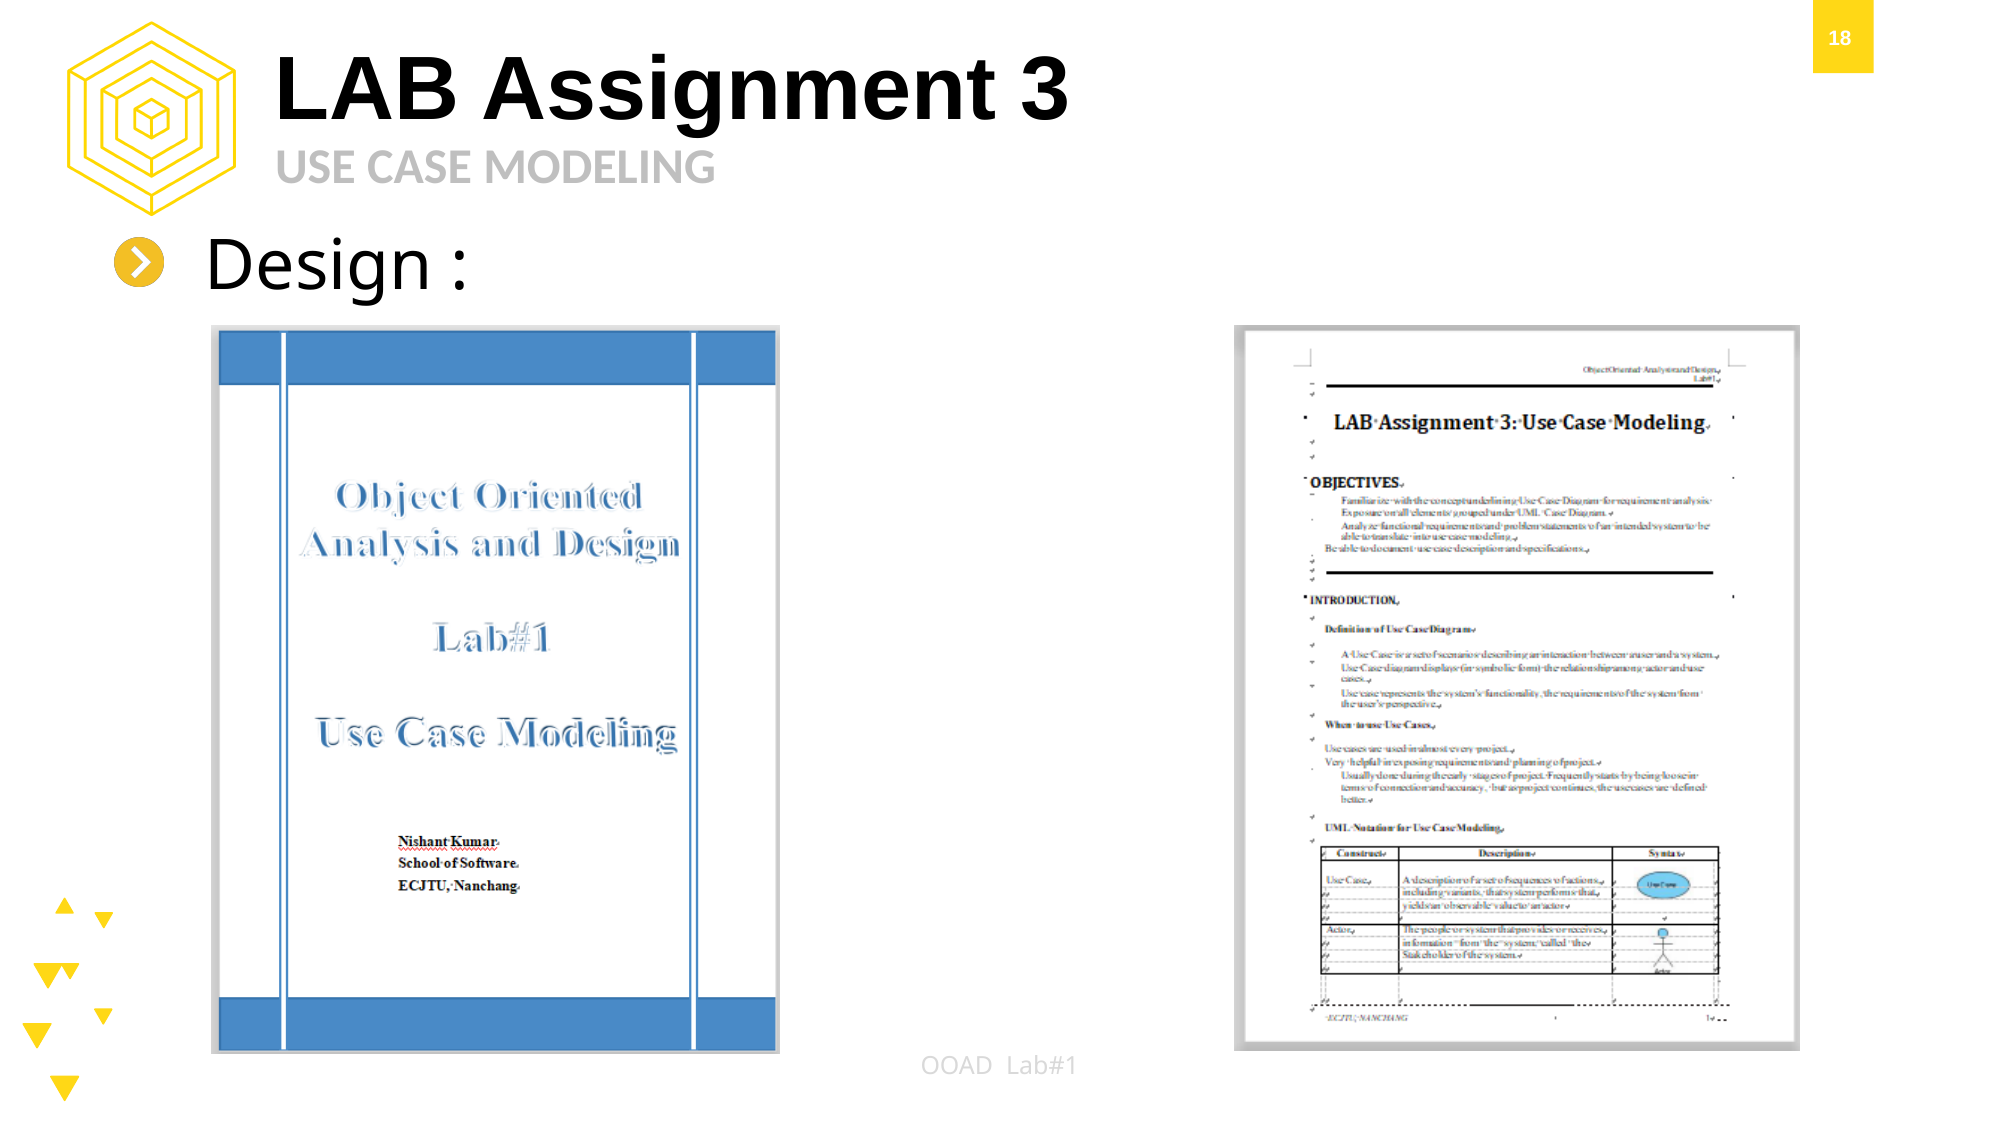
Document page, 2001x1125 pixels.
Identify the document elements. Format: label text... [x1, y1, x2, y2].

footer OOAD Lab#1 [683, 1042, 1317, 1103]
list Design : [99, 212, 1900, 1028]
picture [1233, 324, 1801, 1052]
title LAB Assignment 3 [260, 40, 1800, 125]
text_box Use Case Modeling [260, 125, 1900, 180]
picture [114, 237, 164, 287]
picture [23, 0, 267, 244]
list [211, 324, 780, 1054]
